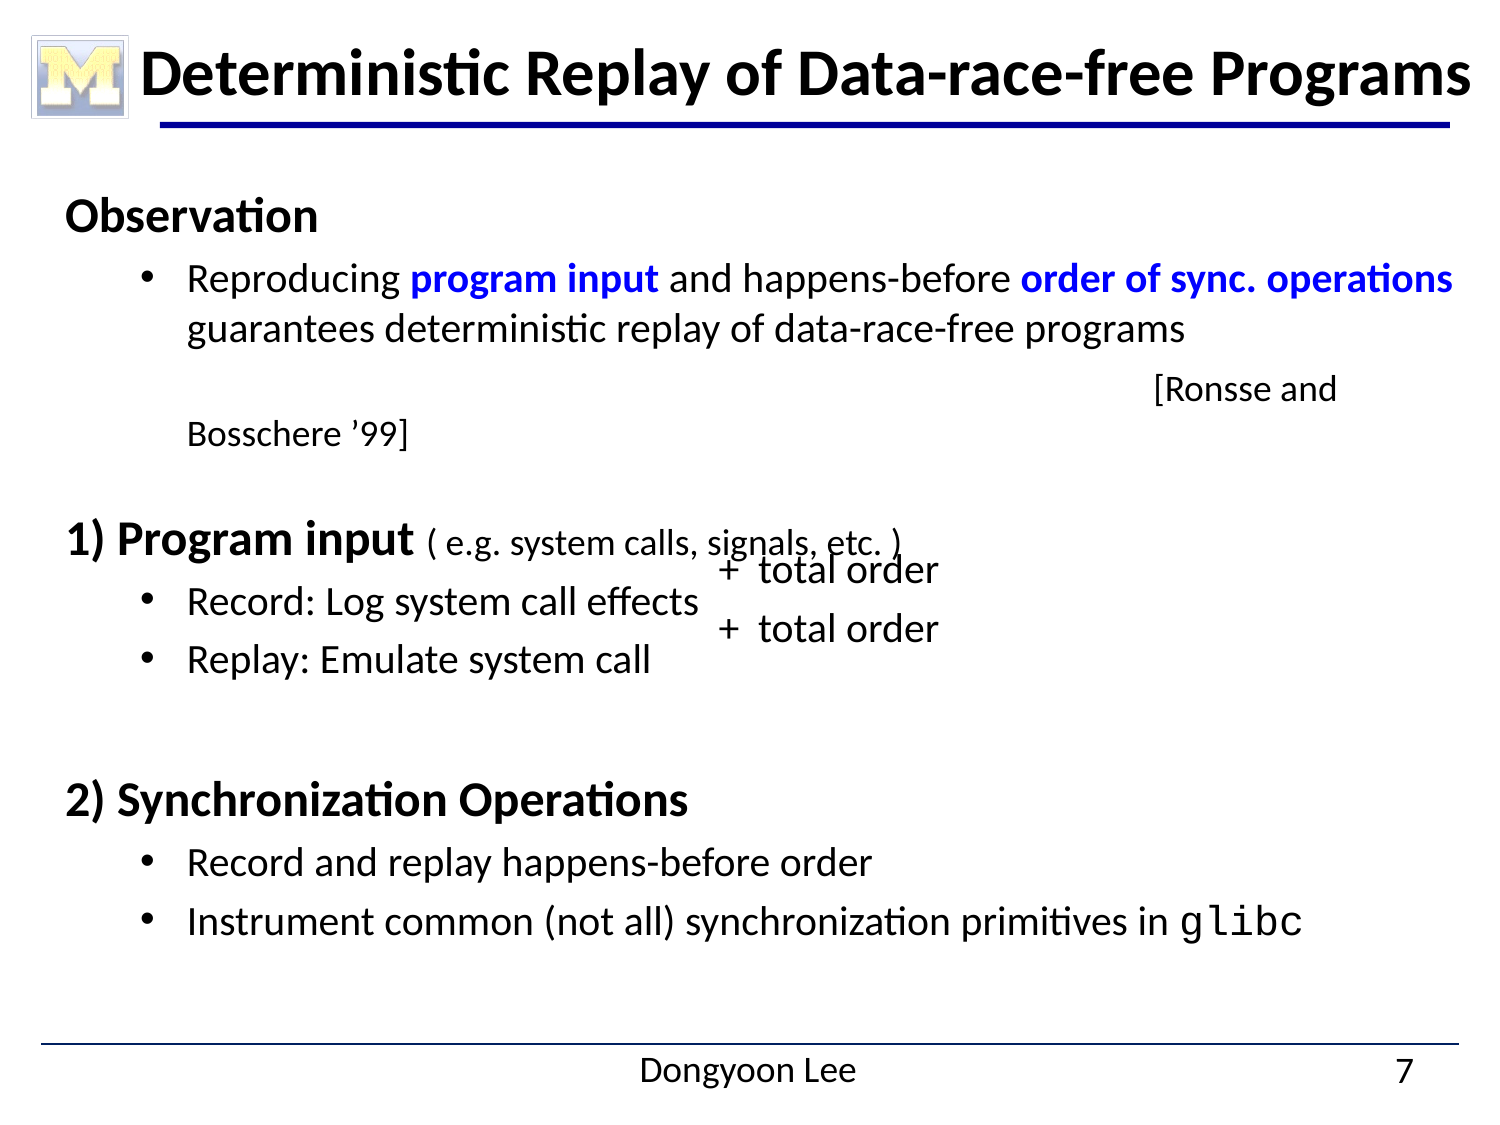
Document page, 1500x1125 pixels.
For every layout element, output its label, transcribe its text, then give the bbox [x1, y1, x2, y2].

list Observation Reproducing program input and happens-before order of sync. operations guarantees deterministic replay of data-race-free programs [Ronsse and Bosschere ’99] 1) Program input ( e.g. system calls, signals, etc. ) Record: Log system call effects Replay: Emulate system call 2) Synchronization Operations Record and replay happens-before order Instrument common (not all) synchronization primitives in glibc [50, 174, 1475, 1075]
text_box + total order + total order [703, 526, 955, 658]
slide_number 7 [1291, 1043, 1430, 1094]
title Deterministic Replay of Data-race-free Programs [125, 24, 1500, 113]
